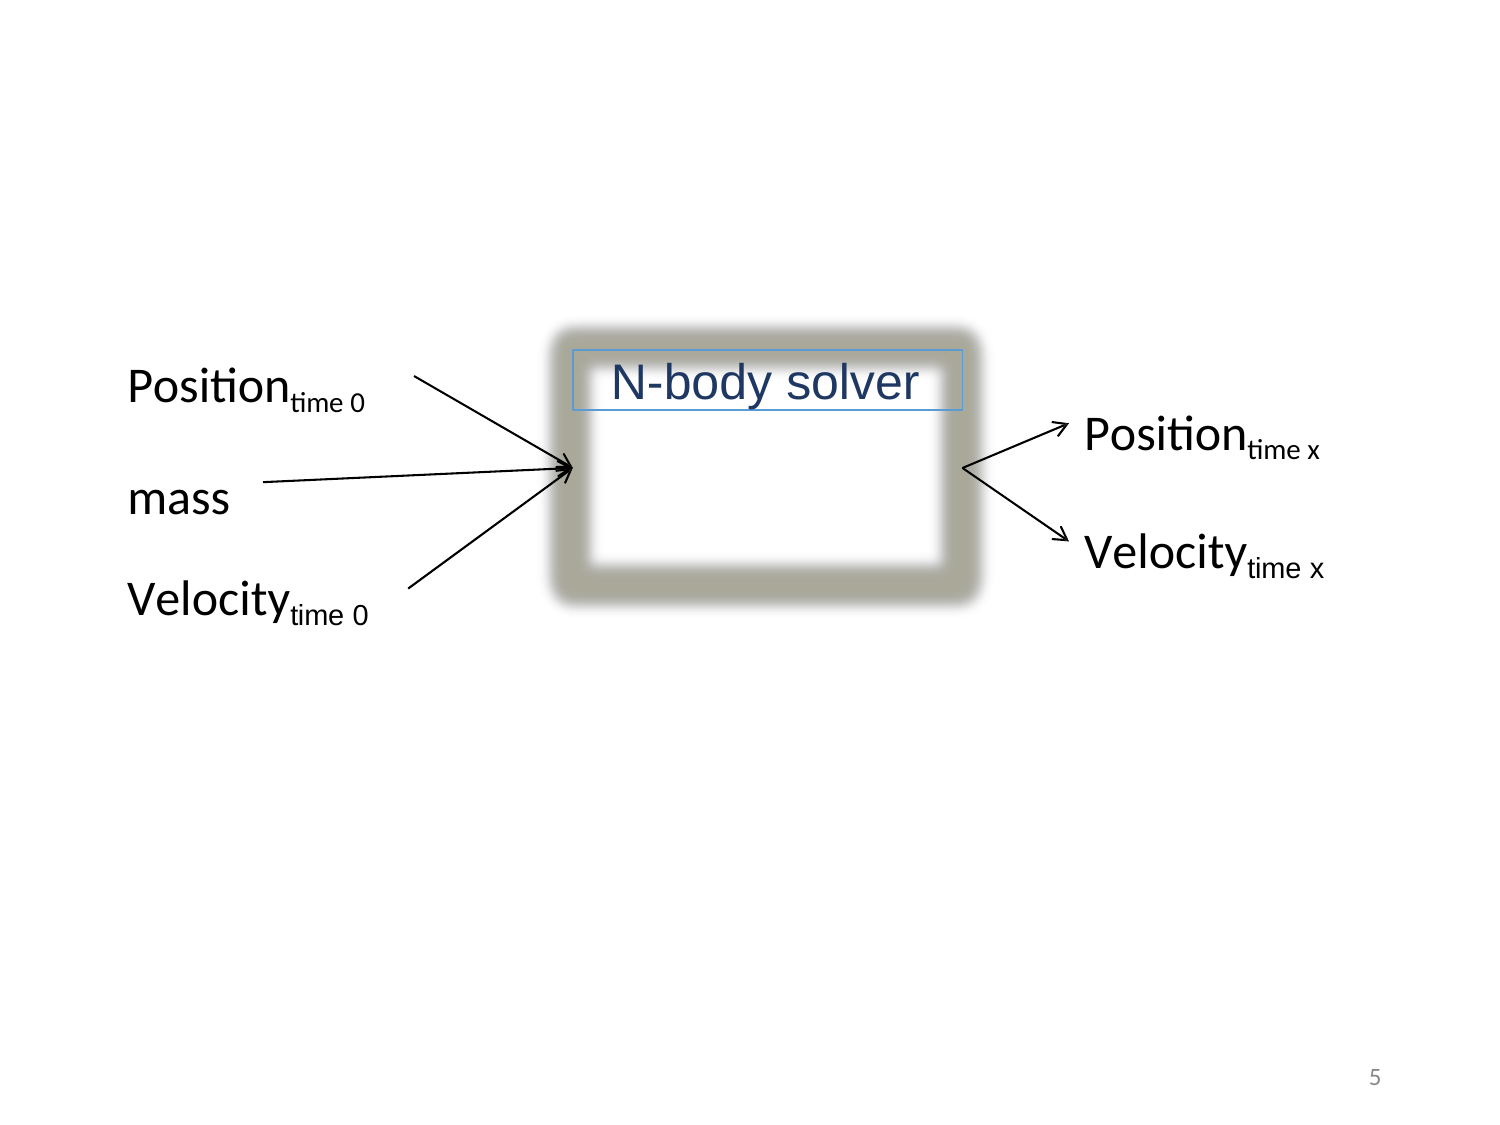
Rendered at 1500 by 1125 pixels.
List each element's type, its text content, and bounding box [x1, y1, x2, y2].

text_box [413, 375, 573, 467]
text_box Velocitytime x [1082, 518, 1336, 584]
text_box Positiontime x [1082, 400, 1333, 466]
text_box [961, 467, 1069, 542]
text_box [407, 468, 573, 590]
text_box Positiontime 0 mass [125, 352, 378, 525]
text_box [962, 421, 1069, 468]
slide_number 5 [1339, 1060, 1387, 1125]
text_box Velocitytime 0 [125, 565, 381, 632]
text_box [534, 311, 1000, 624]
text_box N-body solver [573, 349, 963, 411]
text_box [262, 460, 573, 484]
